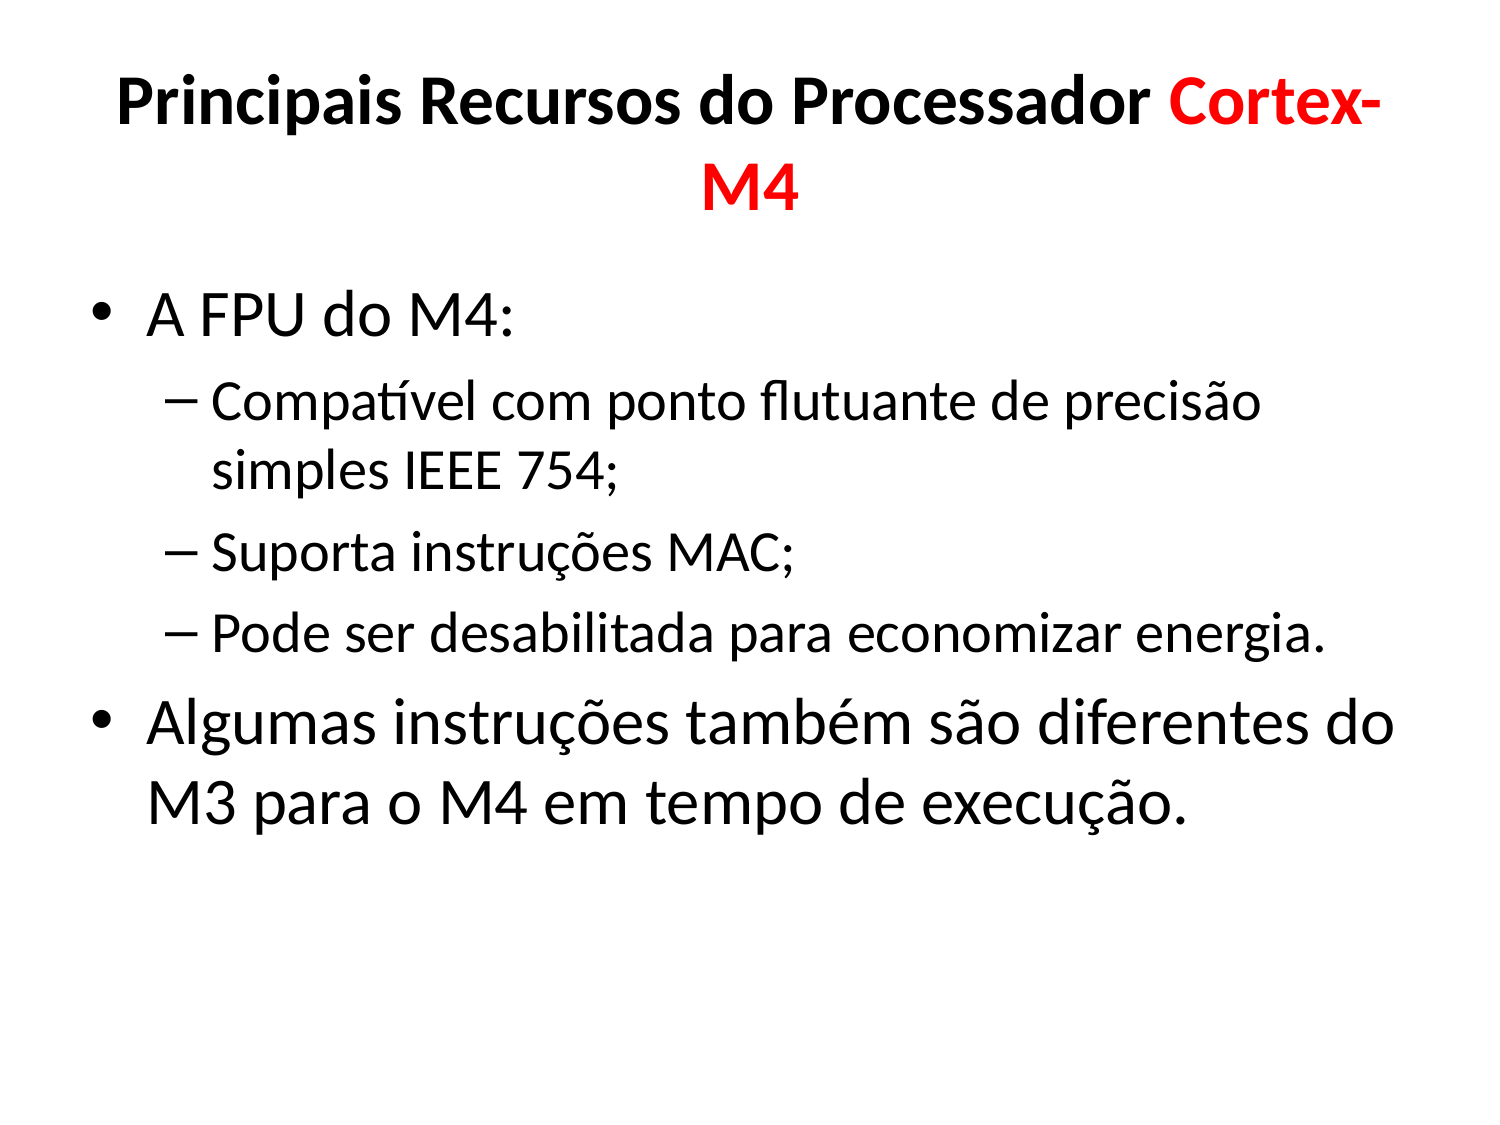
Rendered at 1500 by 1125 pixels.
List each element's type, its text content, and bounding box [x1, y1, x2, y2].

list A FPU do M4: Compatível com ponto flutuante de precisão simples IEEE 754; Suporta instruções MAC; Pode ser desabilitada para economizar energia. Algumas instruções também são diferentes do M3 para o M4 em tempo de execução. [75, 262, 1425, 1005]
title Principais Recursos do Processador Cortex-M4 [75, 45, 1425, 233]
